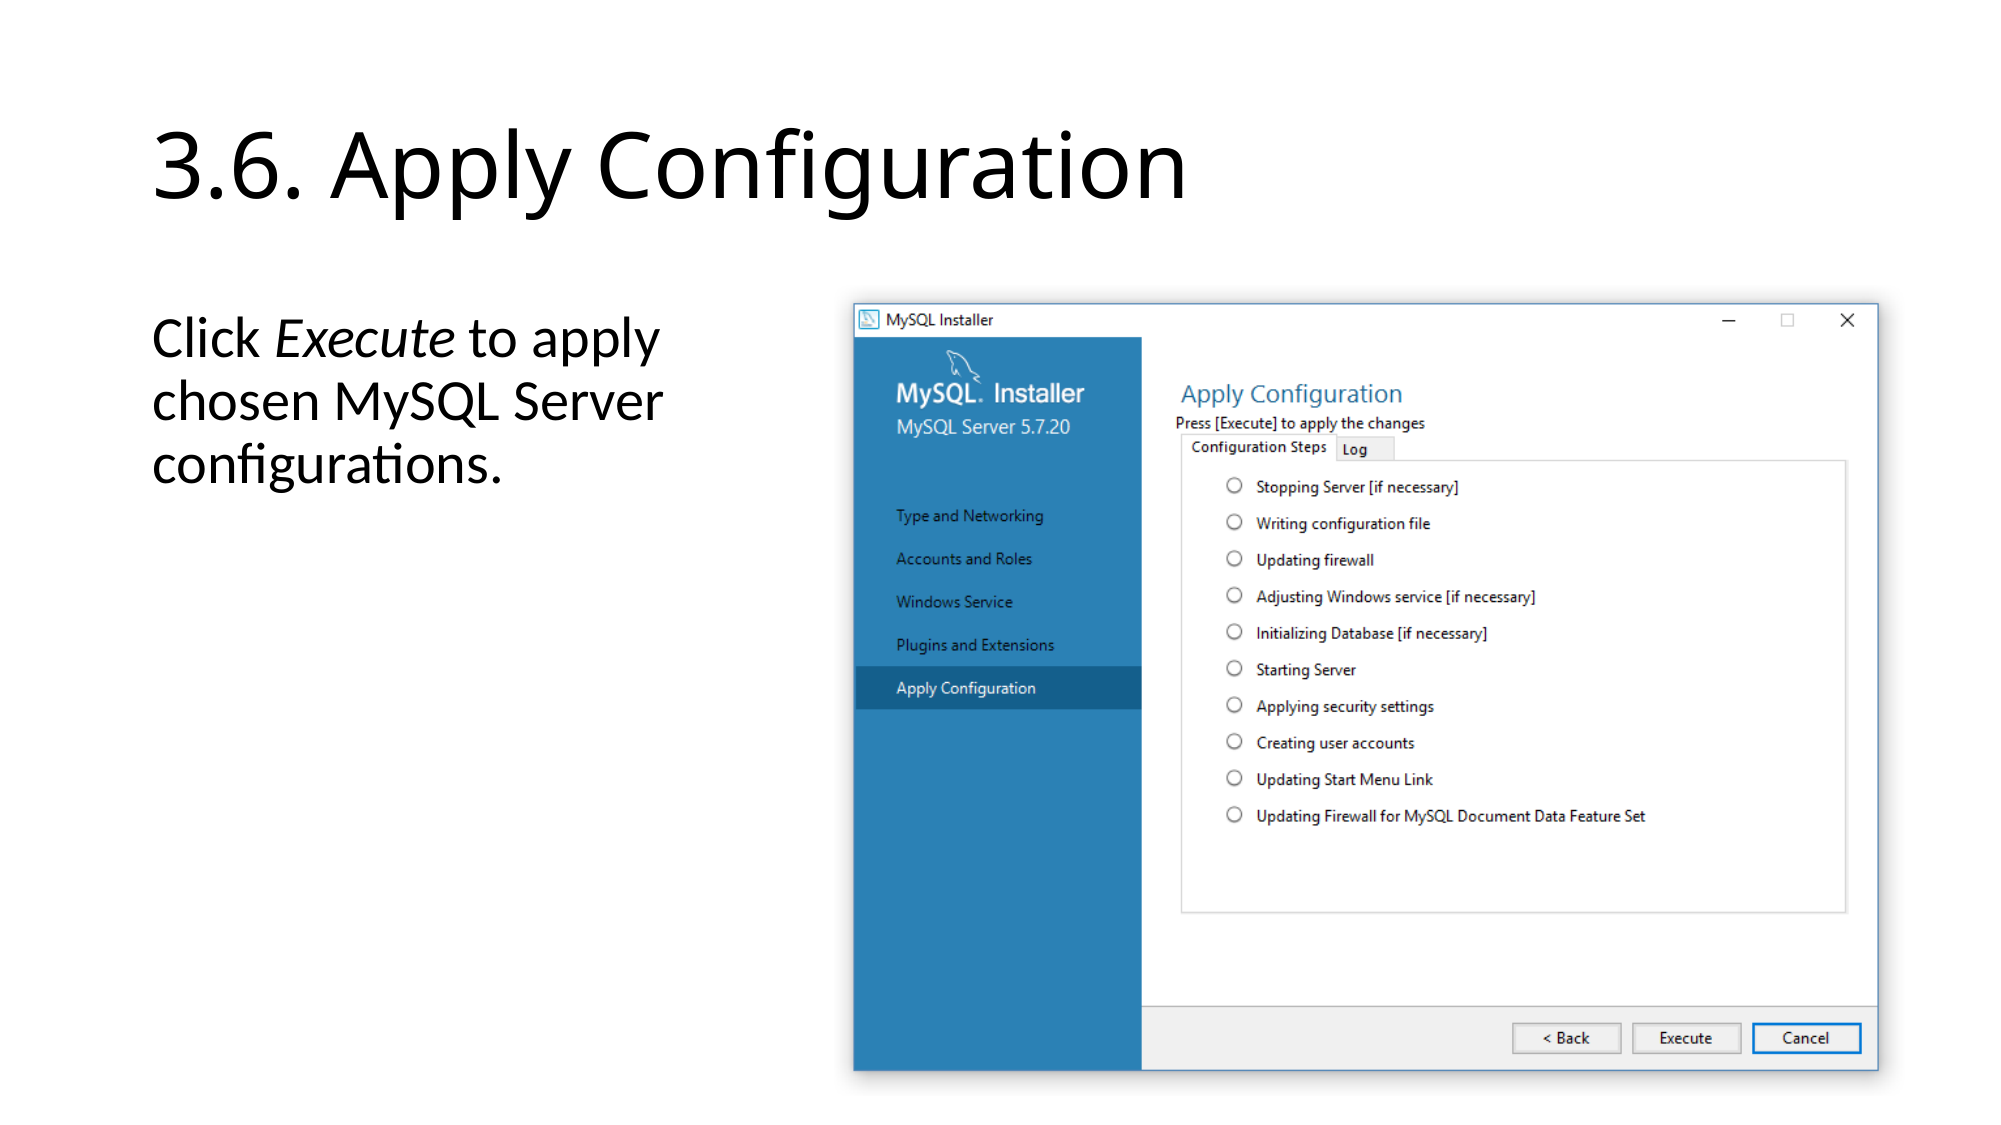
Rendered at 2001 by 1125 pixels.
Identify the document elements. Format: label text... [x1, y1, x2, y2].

picture [834, 285, 1905, 1096]
list Click Execute to apply chosen MySQL Server configurations. [137, 299, 834, 1014]
title 3.6. Apply Configuration [137, 59, 1863, 278]
